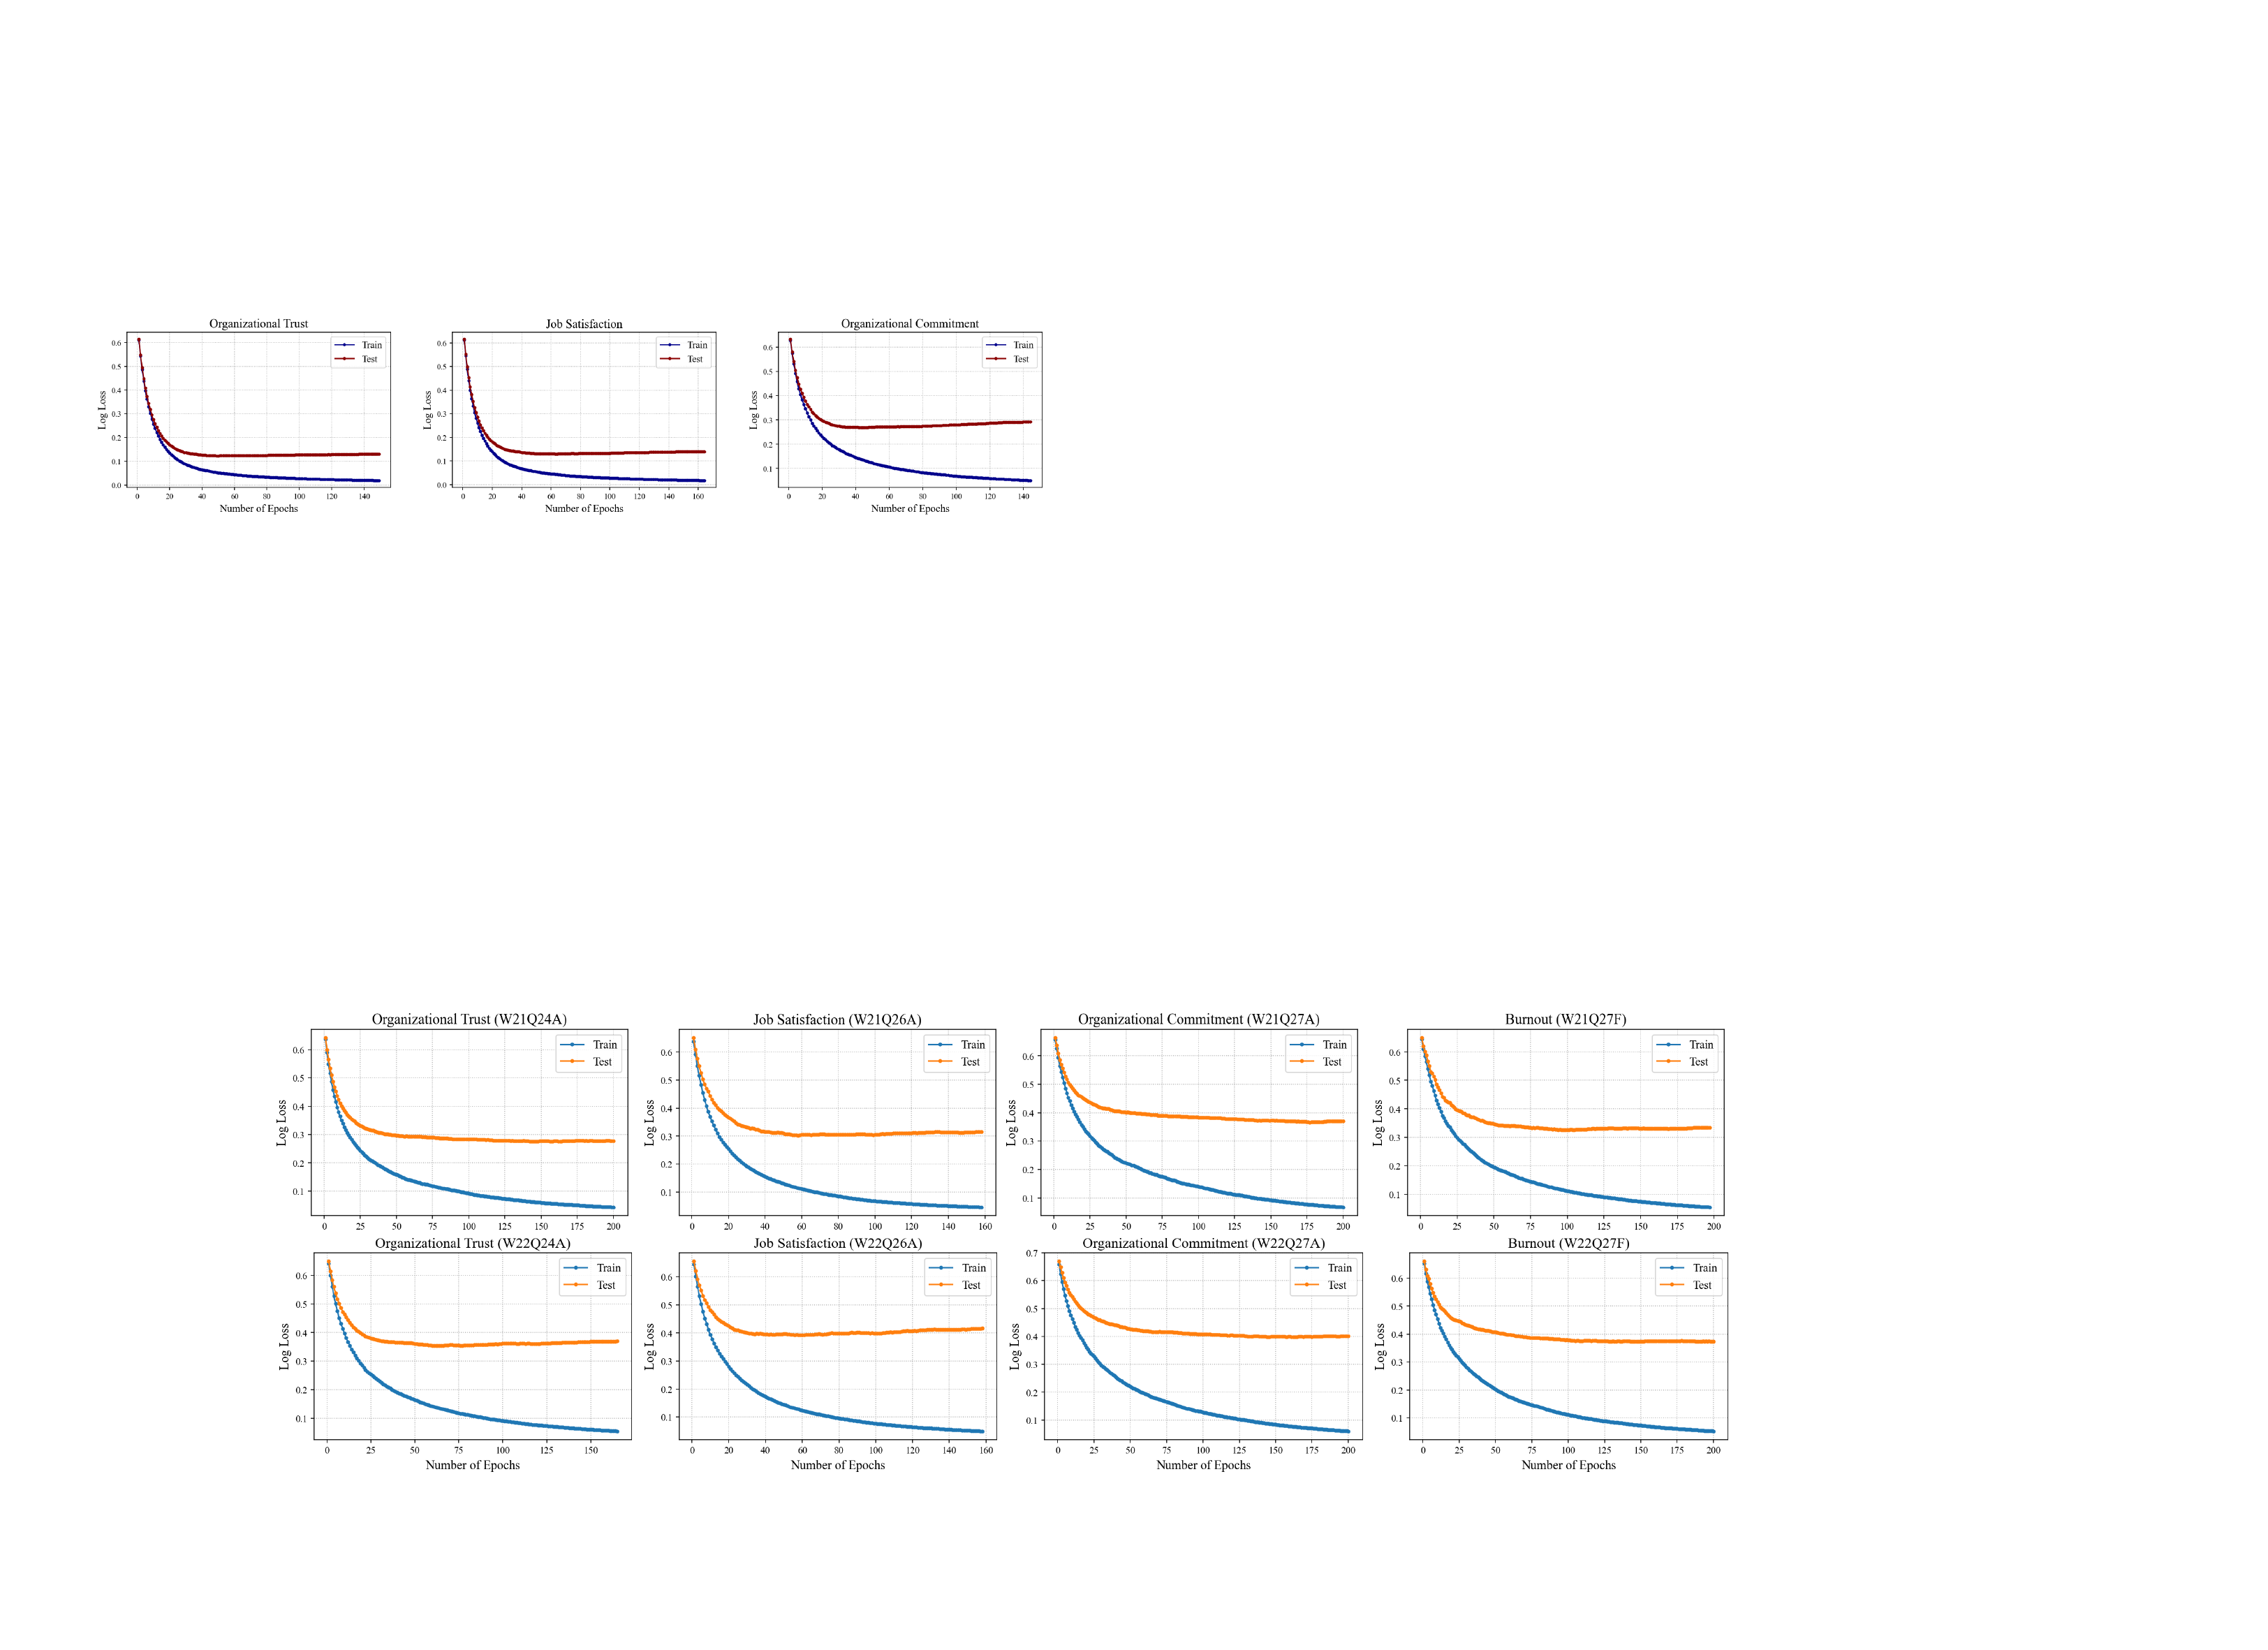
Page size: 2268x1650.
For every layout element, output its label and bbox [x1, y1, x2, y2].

picture [418, 312, 722, 520]
picture [743, 312, 1047, 520]
picture [91, 312, 396, 520]
picture [270, 1006, 1735, 1479]
